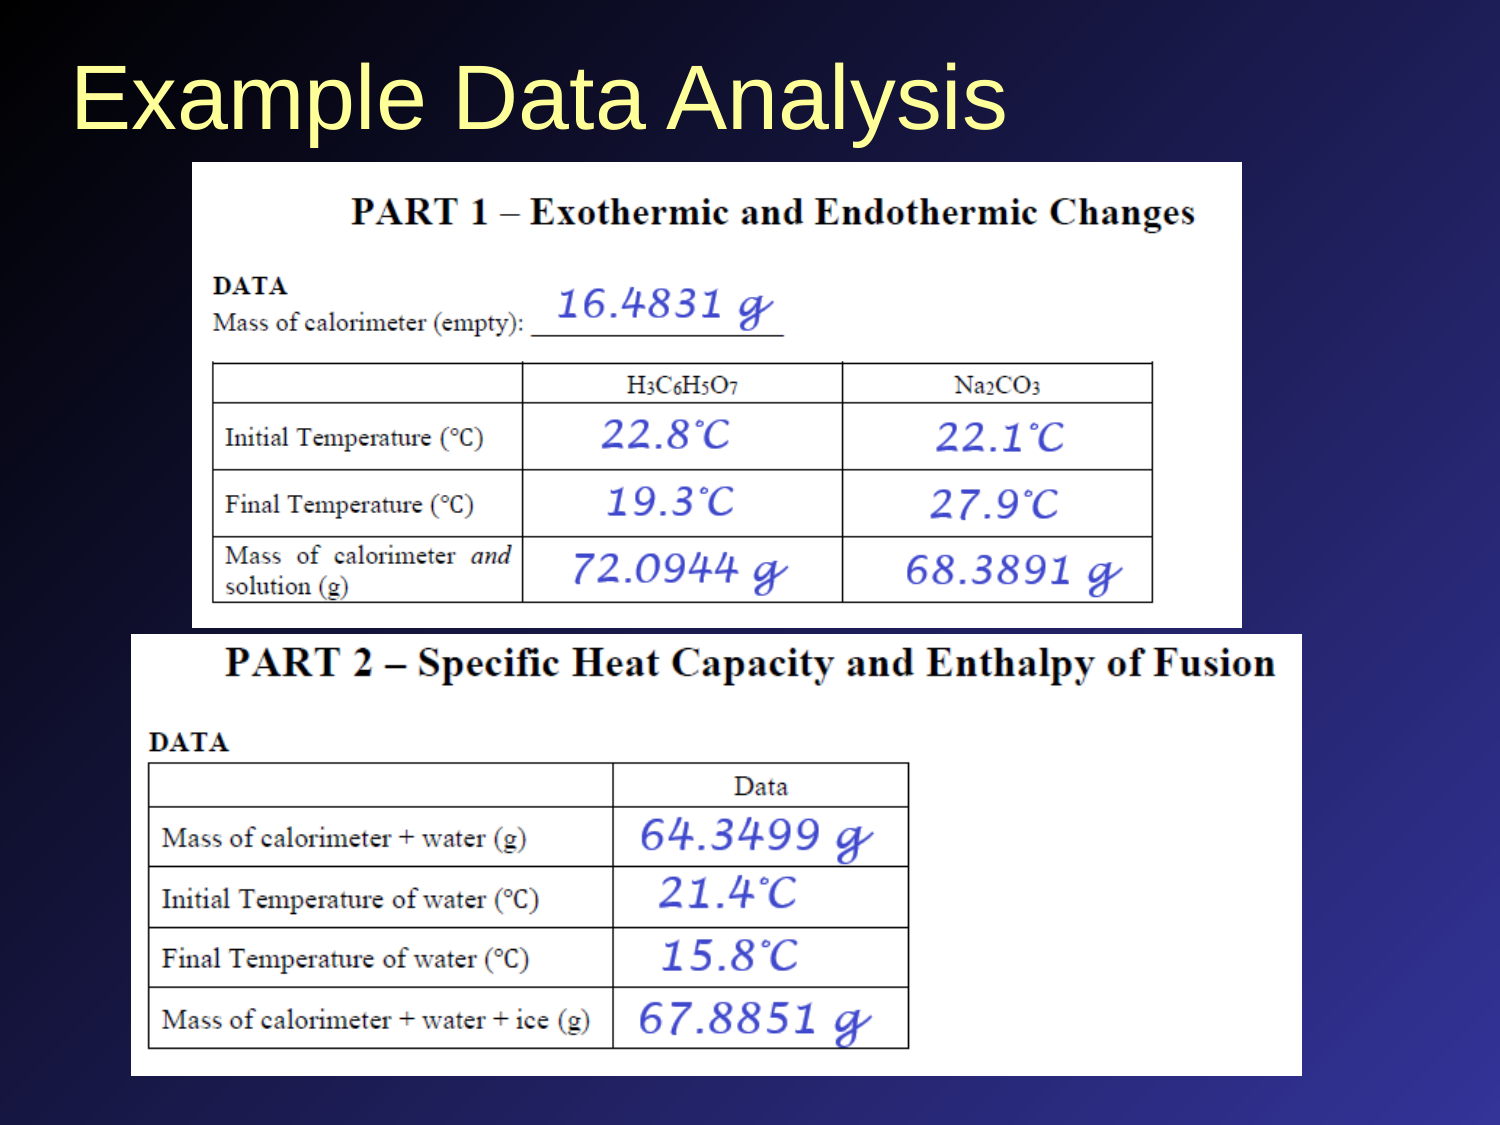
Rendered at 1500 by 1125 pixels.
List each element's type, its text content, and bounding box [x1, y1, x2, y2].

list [191, 162, 1242, 629]
title Example Data Analysis [55, 29, 1438, 157]
picture [131, 634, 1303, 1076]
